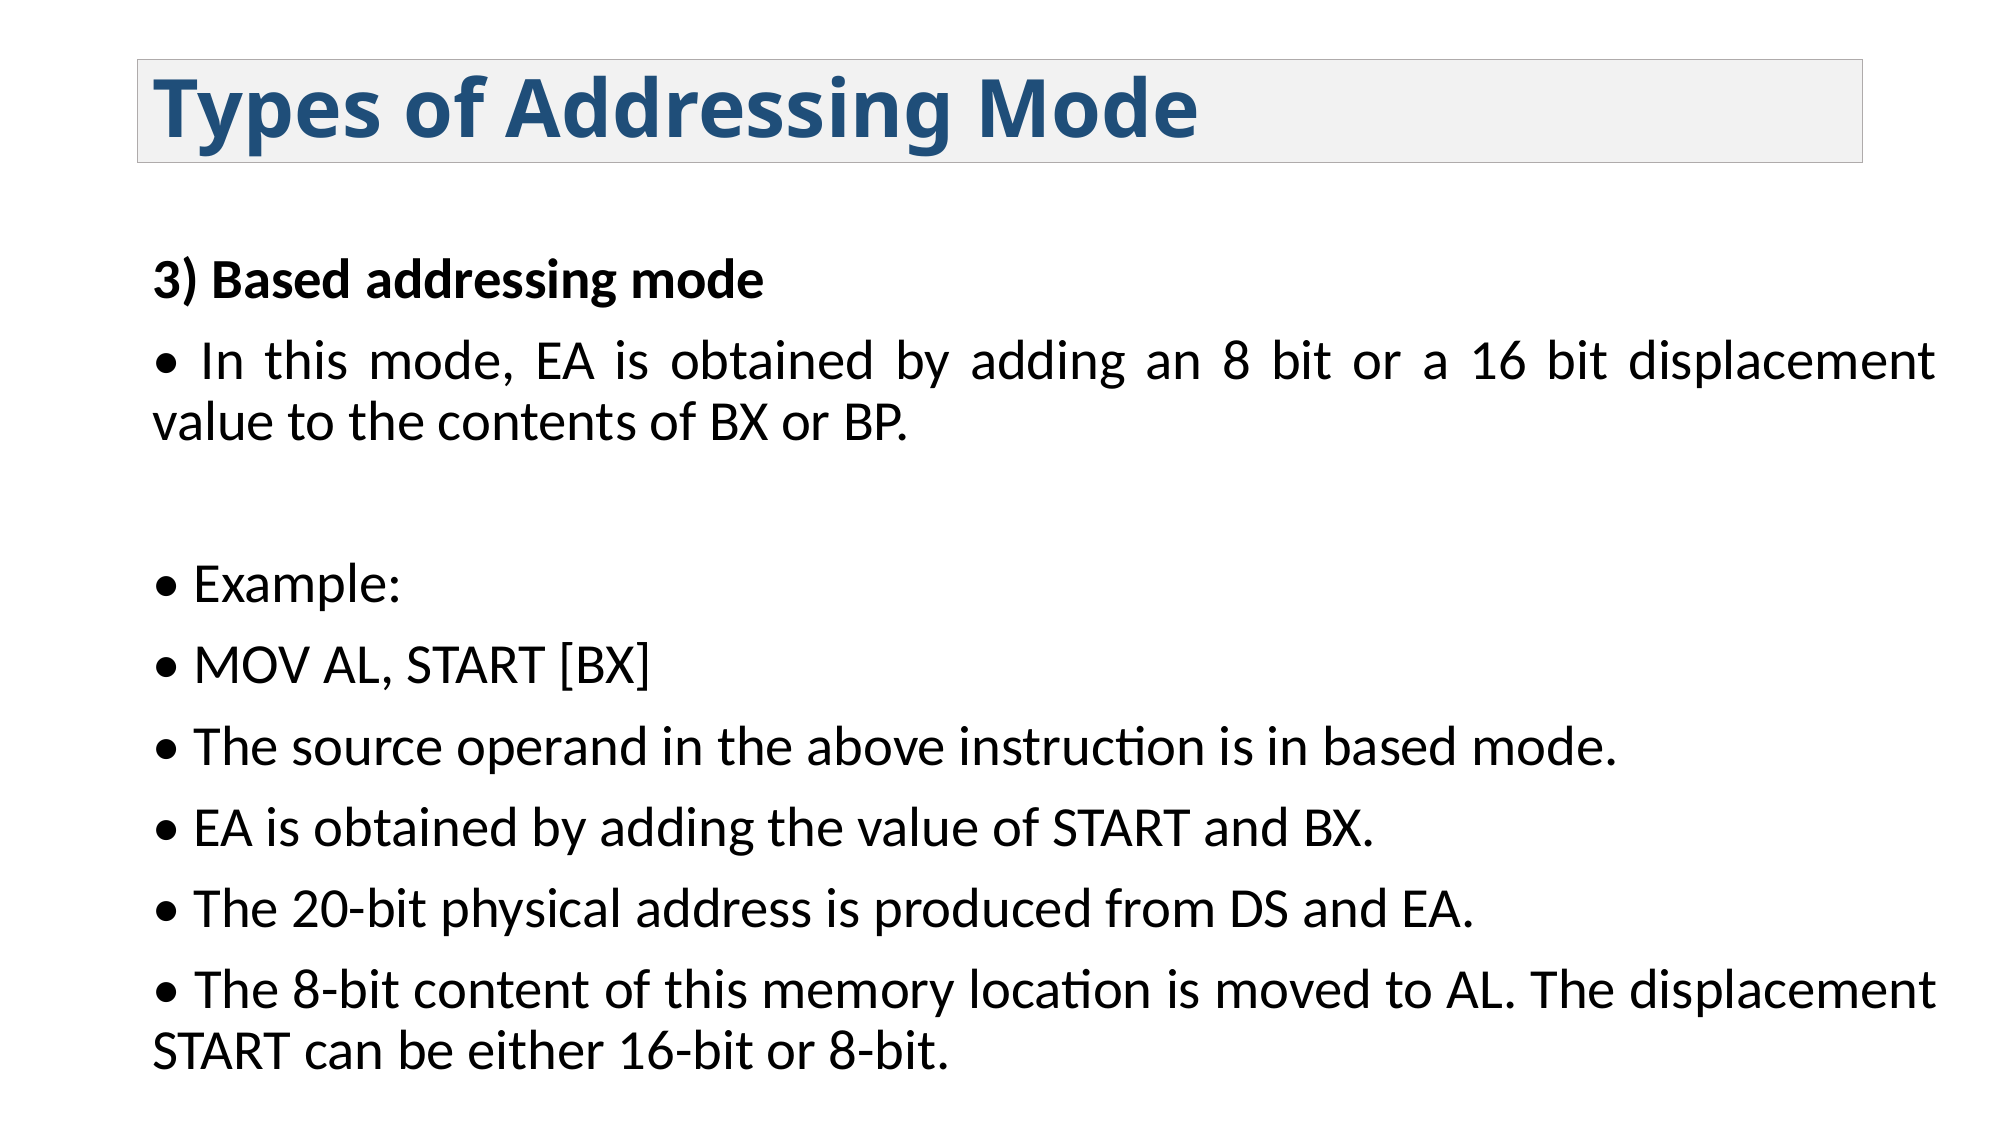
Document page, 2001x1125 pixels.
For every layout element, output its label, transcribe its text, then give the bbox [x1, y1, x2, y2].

list 3) Based addressing mode • In this mode, EA is obtained by adding an 8 bit or a 16 bit displacement value to the contents of BX or BP. • Example: • MOV AL, START [BX] • The source operand in the above instruction is in based mode. • EA is obtained by adding the value of START and BX. • The 20-bit physical address is produced from DS and EA. • The 8-bit content of this memory location is moved to AL. The displacement START can be either 16-bit or 8-bit. [137, 242, 1953, 1093]
title Types of Addressing Mode [137, 59, 1863, 163]
